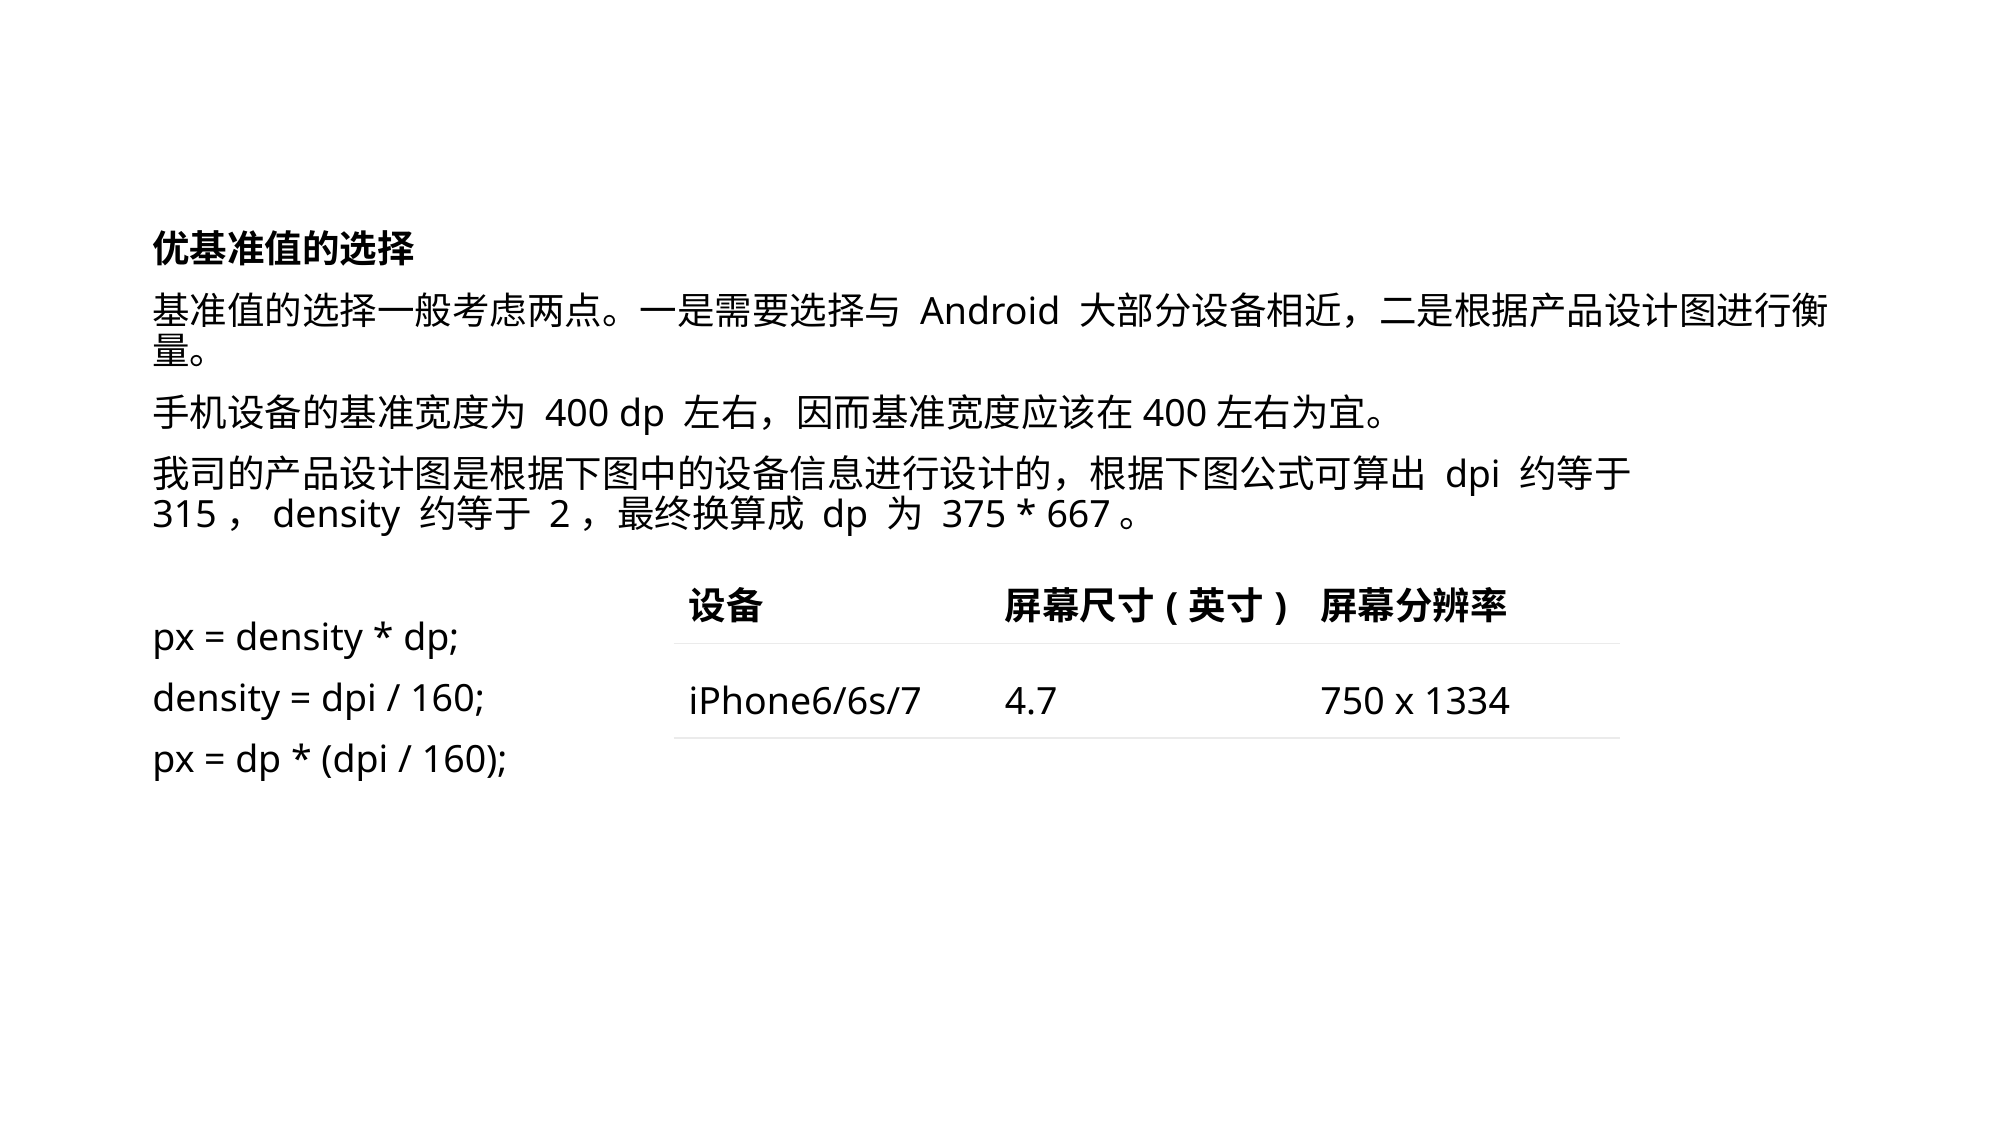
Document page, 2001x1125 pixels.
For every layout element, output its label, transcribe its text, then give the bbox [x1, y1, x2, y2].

table_header 设备 [674, 564, 989, 643]
table_header 750 x 1334 [1305, 662, 1620, 737]
table_header 屏幕尺寸(英寸) [989, 564, 1305, 643]
table_header 屏幕分辨率 [1305, 564, 1620, 643]
list 优基准值的选择 基准值的选择一般考虑两点。一是需要选择与 Android 大部分设备相近，二是根据产品设计图进行衡量。 手机设备的基准宽度为 400 dp 左右，因而基准宽度应该在400左右为宜。 我司的产品设计图是根据下图中的设备信息进行设计的，根据下图公式可算出 dpi 约等于 315，density 约等于 2，最终换算成 dp 为 375 * 667。 px = density * dp; density = dpi / 160; px = dp * (dpi / 160); [137, 223, 1863, 937]
table_header 4.7 [989, 662, 1305, 737]
table_header iPhone6/6s/7 [674, 662, 989, 737]
